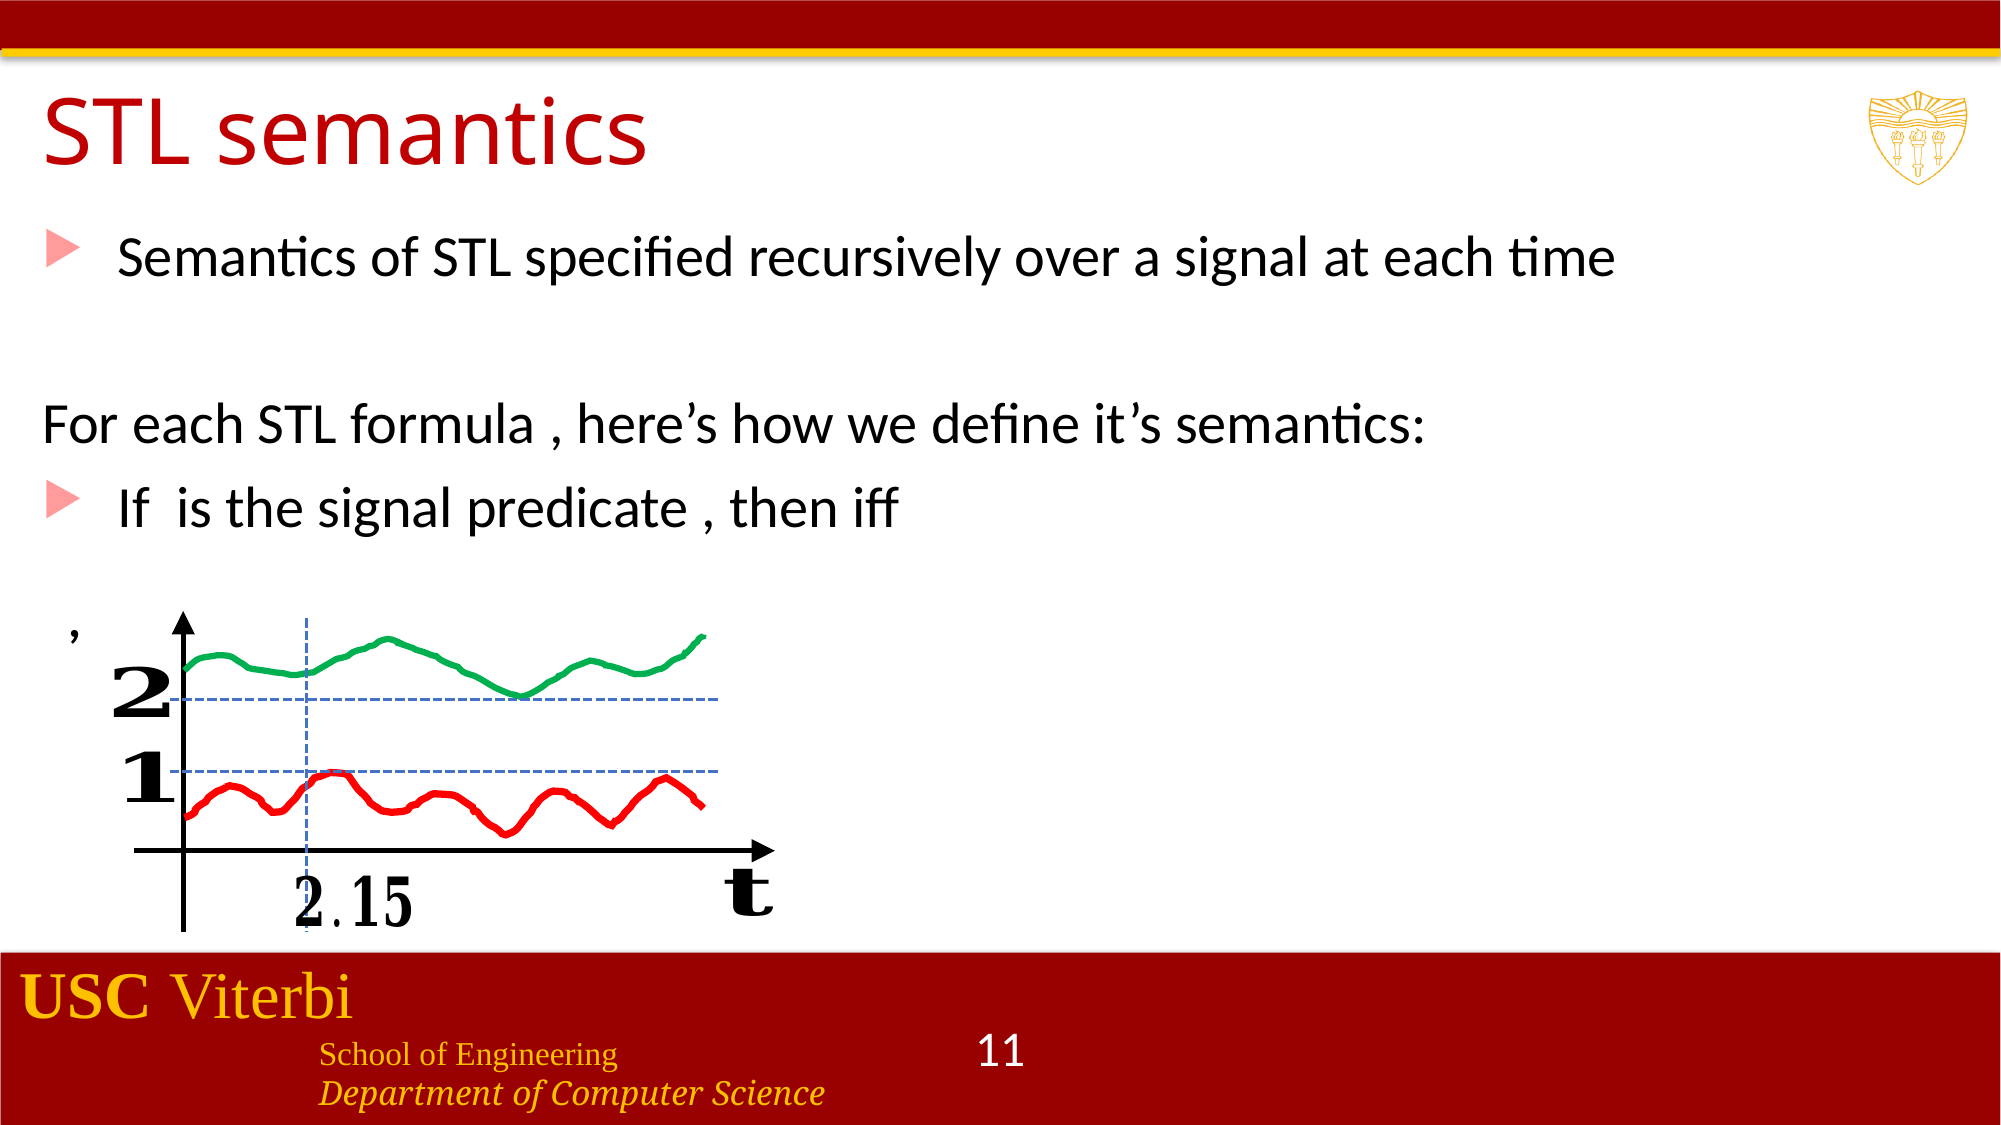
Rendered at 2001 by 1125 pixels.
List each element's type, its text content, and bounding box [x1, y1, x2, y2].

text_box [307, 634, 705, 698]
slide_number 11 [774, 1016, 1225, 1077]
title STL semantics [27, 70, 1819, 199]
text_box [184, 654, 306, 677]
text_box [307, 772, 705, 837]
text_box [184, 784, 306, 820]
picture [1836, 76, 2000, 199]
